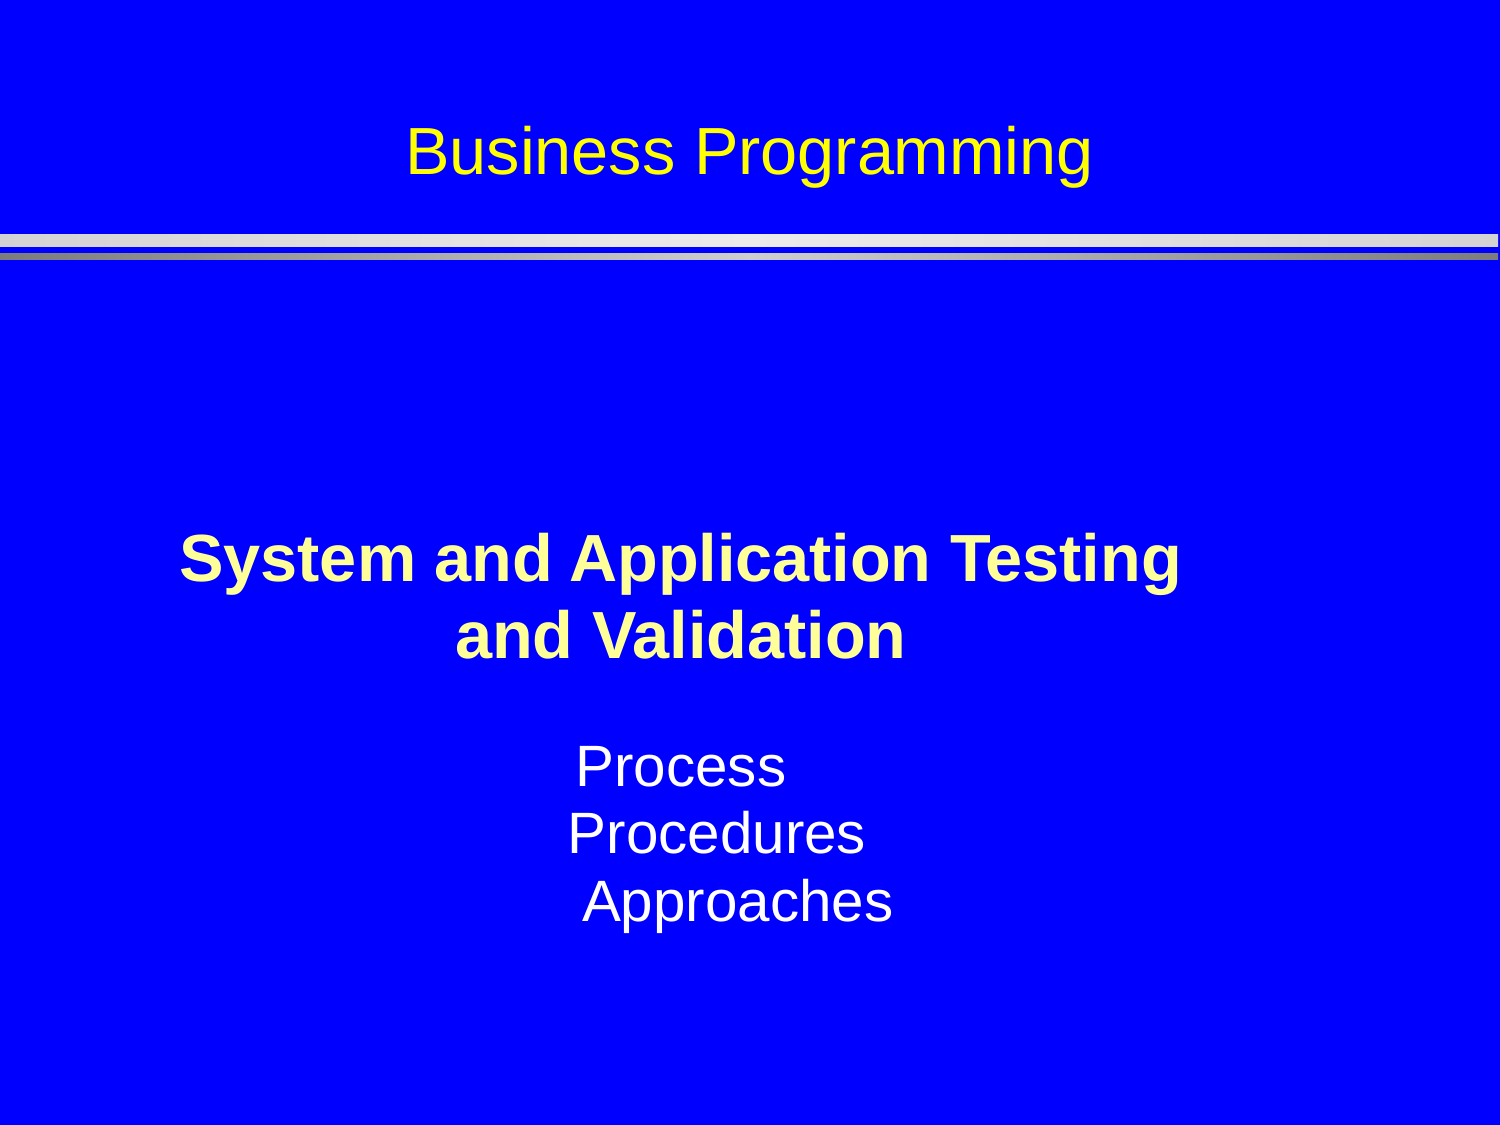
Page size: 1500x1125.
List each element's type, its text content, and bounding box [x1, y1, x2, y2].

subtitle System and Application Testing and Validation Process Procedures Approaches [111, 449, 1251, 1012]
title Business Programming [111, 54, 1388, 243]
